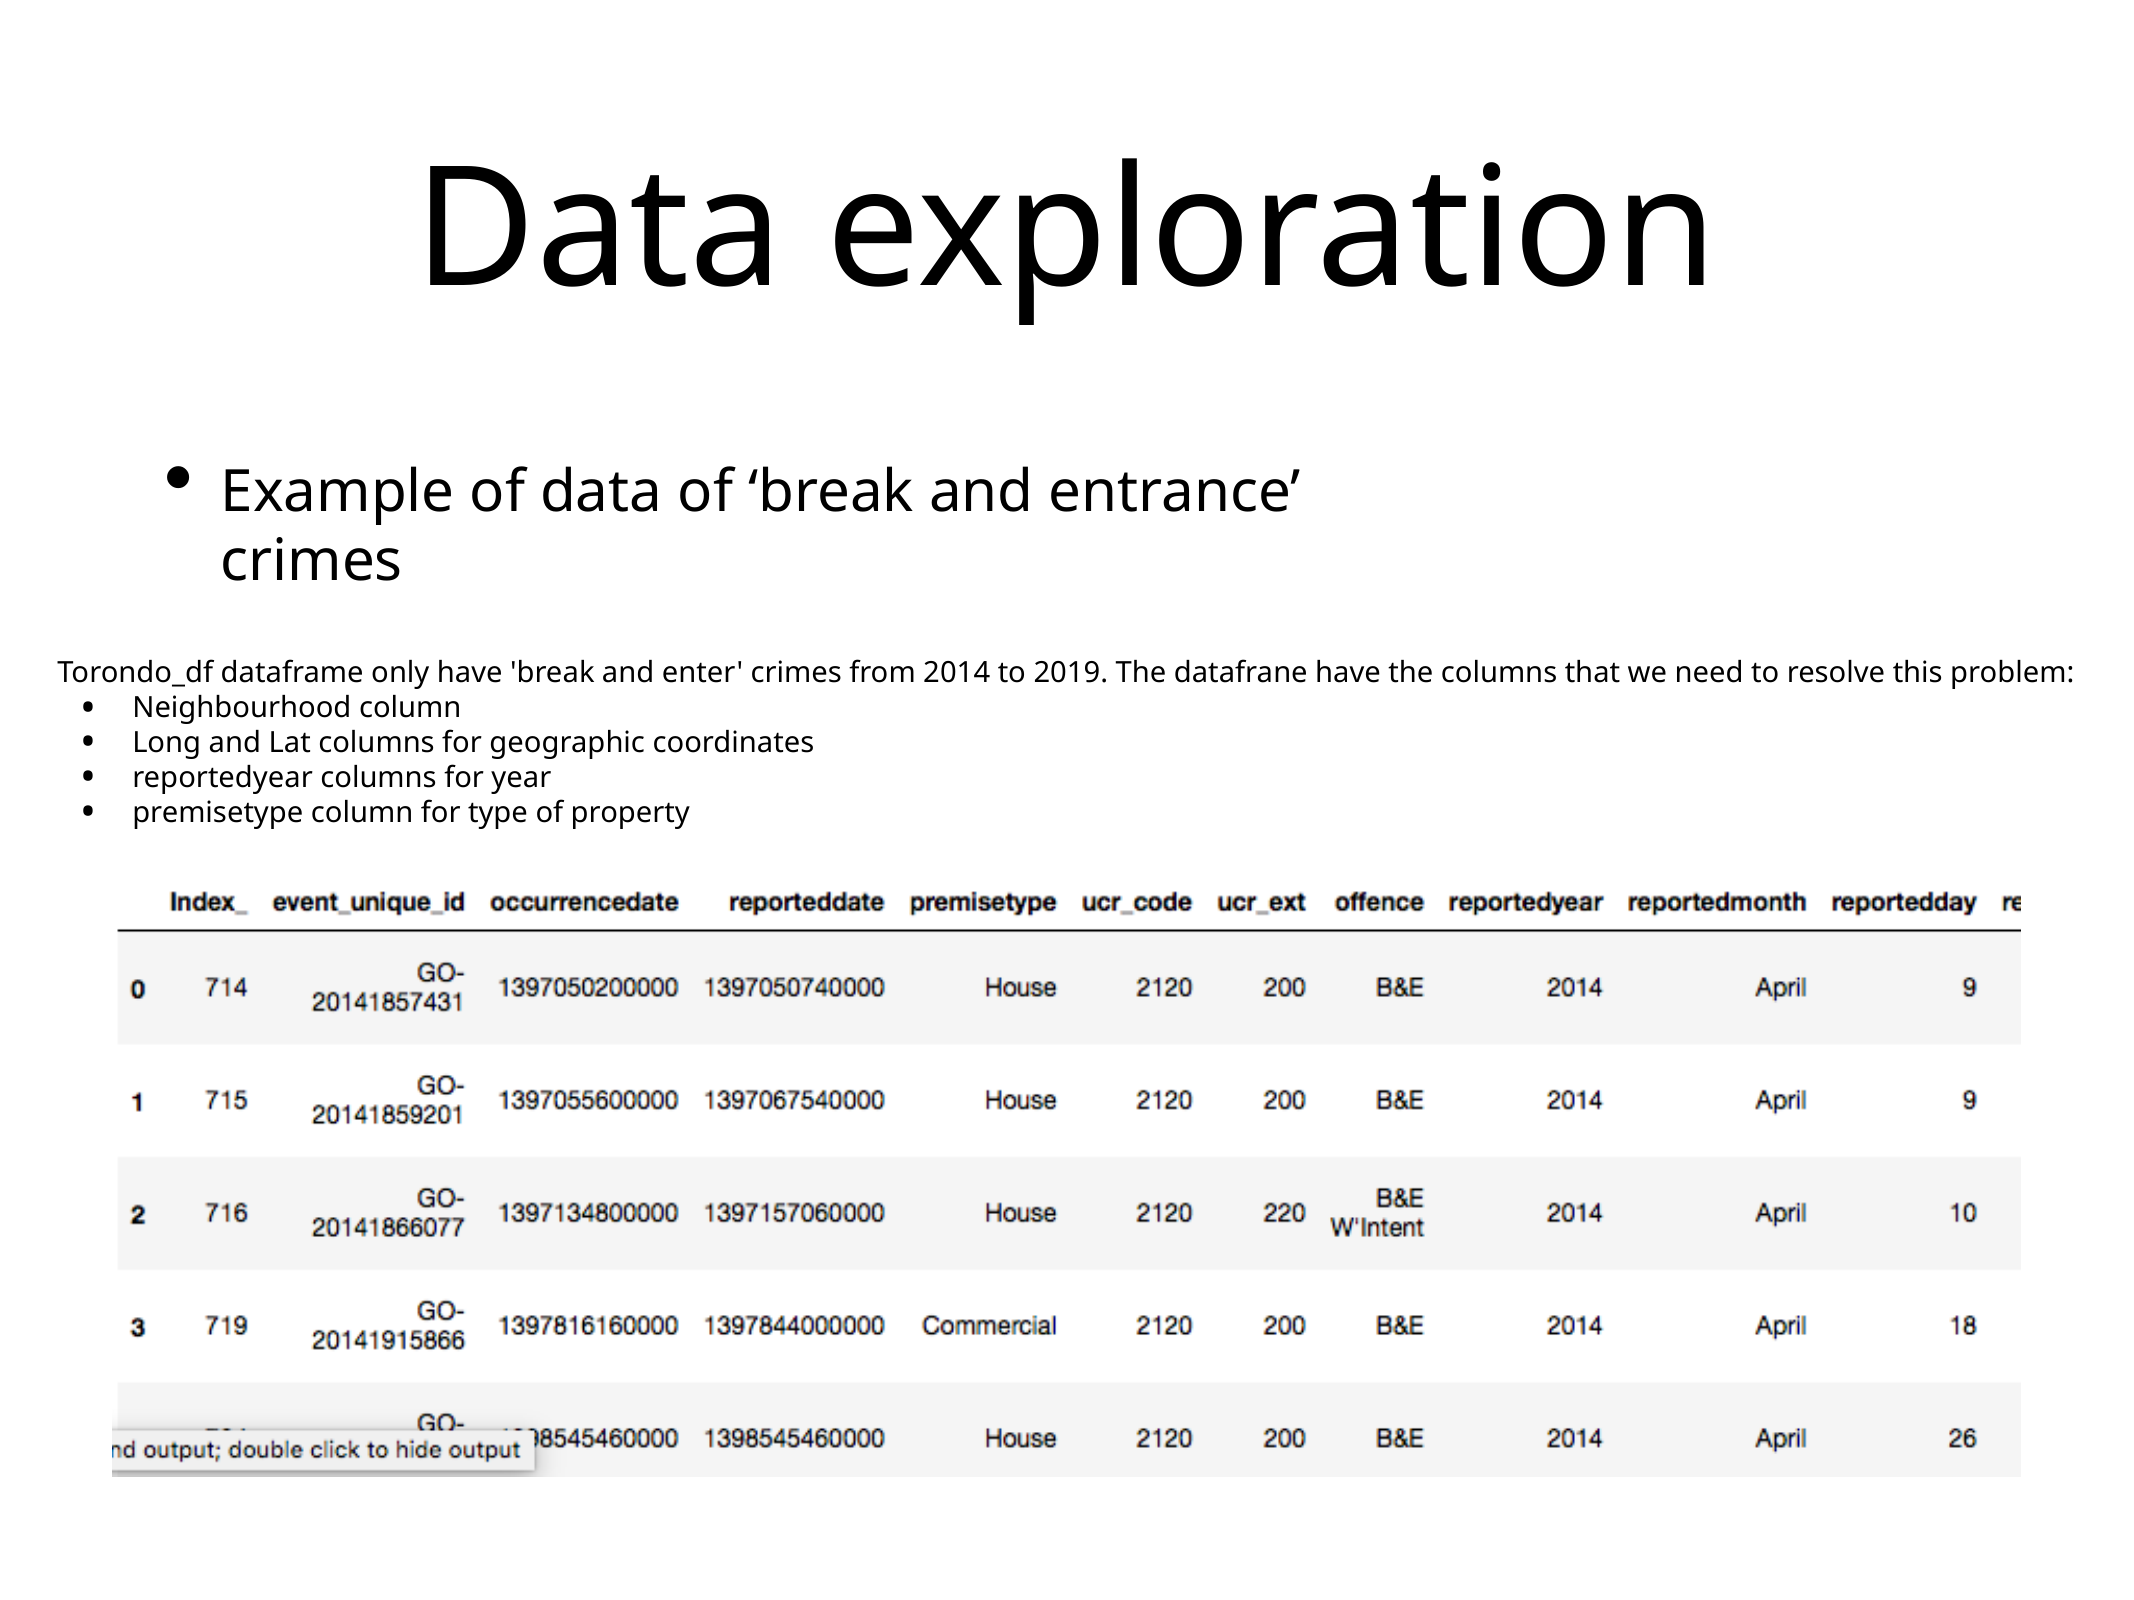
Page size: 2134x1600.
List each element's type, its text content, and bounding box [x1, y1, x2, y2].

picture [112, 882, 2021, 1477]
text_box Torondo_df dataframe only have 'break and enter' crimes from 2014 to 2019. The datafrane have the columns that we need to resolve this problem: Neighbourhood column Long and Lat columns for geographic coordinates reportedyear columns for year premisetype column for type of property [48, 644, 2085, 837]
list Example of data of ‘break and entrance’ crimes [155, 424, 1411, 621]
title Data exploration [155, 41, 1978, 397]
